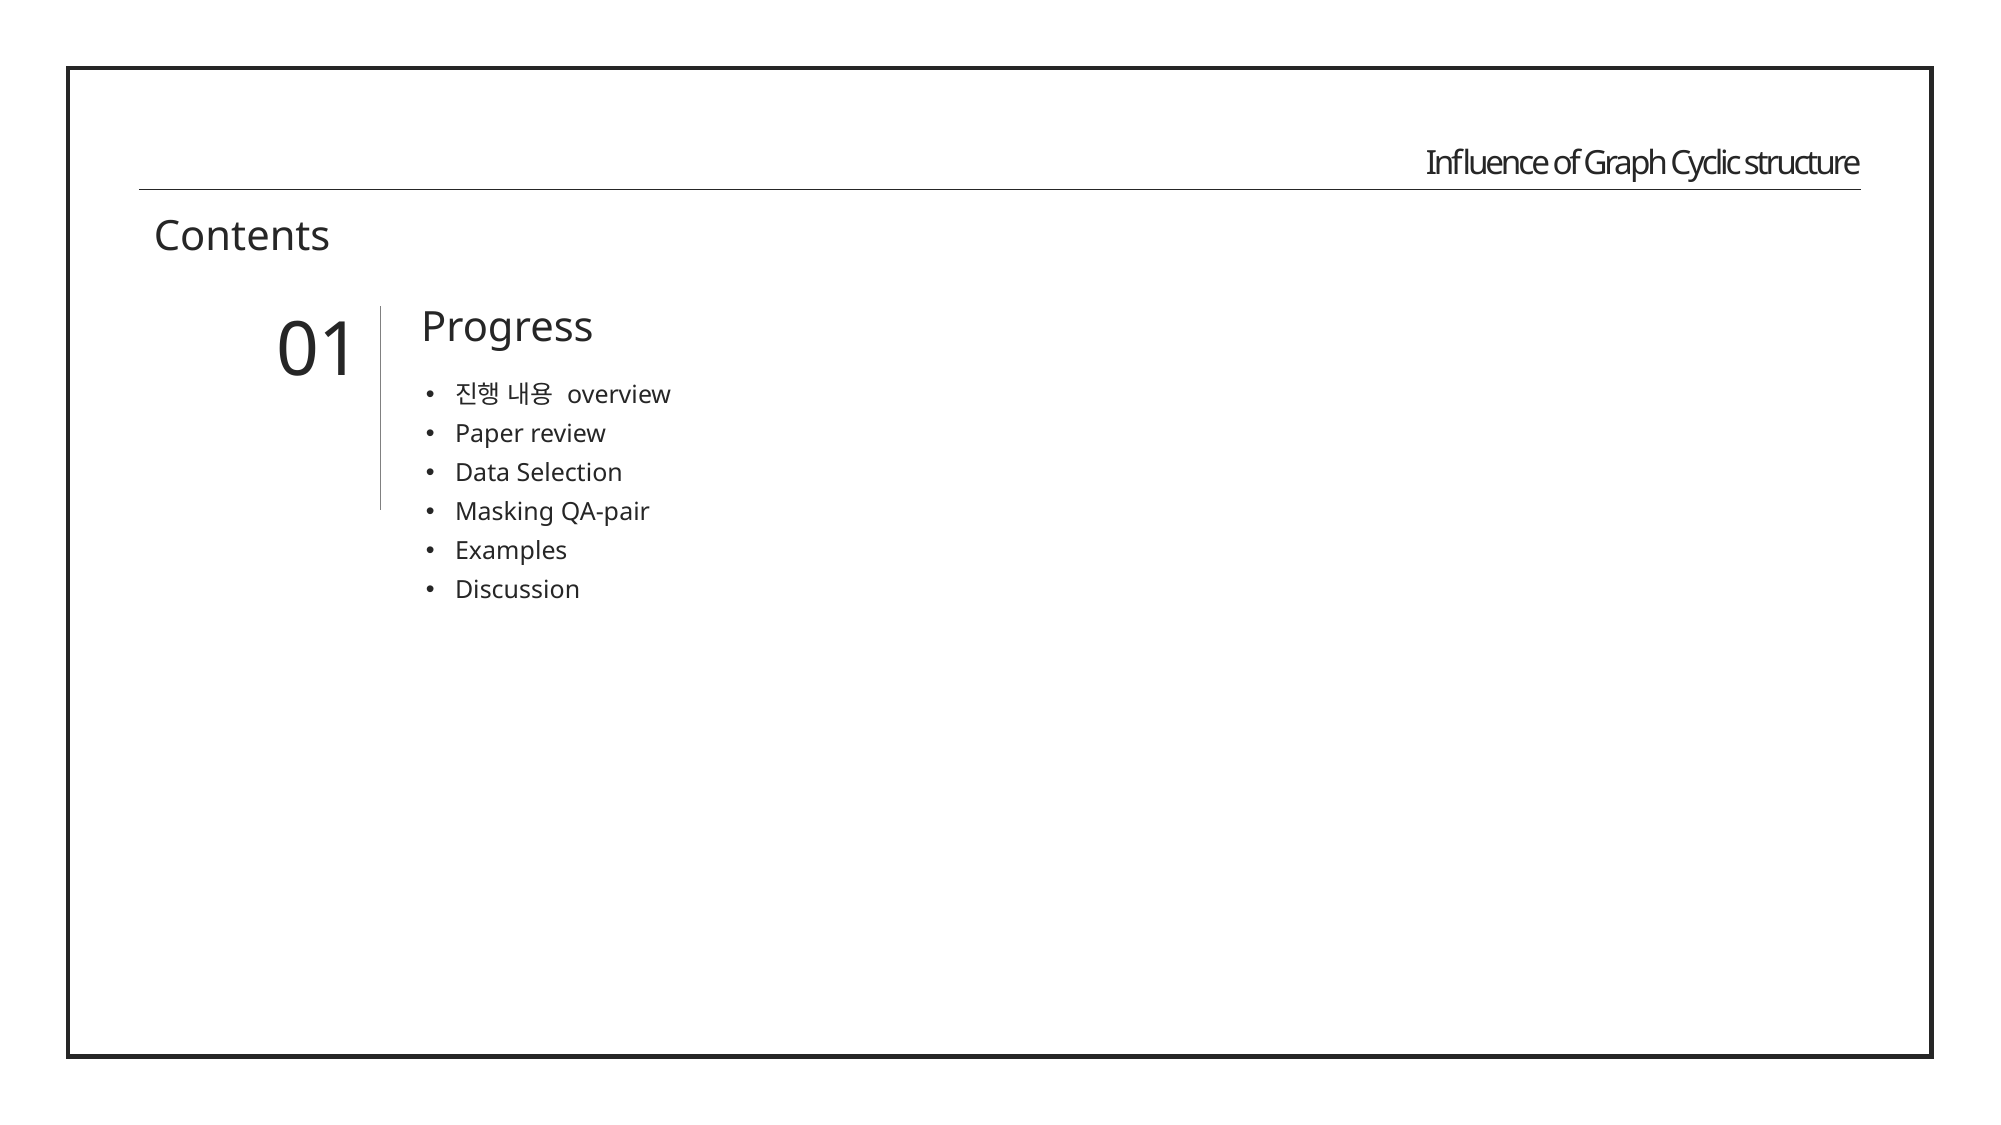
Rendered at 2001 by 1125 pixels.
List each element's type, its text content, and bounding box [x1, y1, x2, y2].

text_box Influence of Graph Cyclic structure [1298, 133, 1877, 189]
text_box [257, 292, 804, 511]
text_box 진행 내용 overview Paper review Data Selection Masking QA-pair Examples Discussion [411, 362, 1274, 728]
text_box Contents [138, 201, 646, 267]
